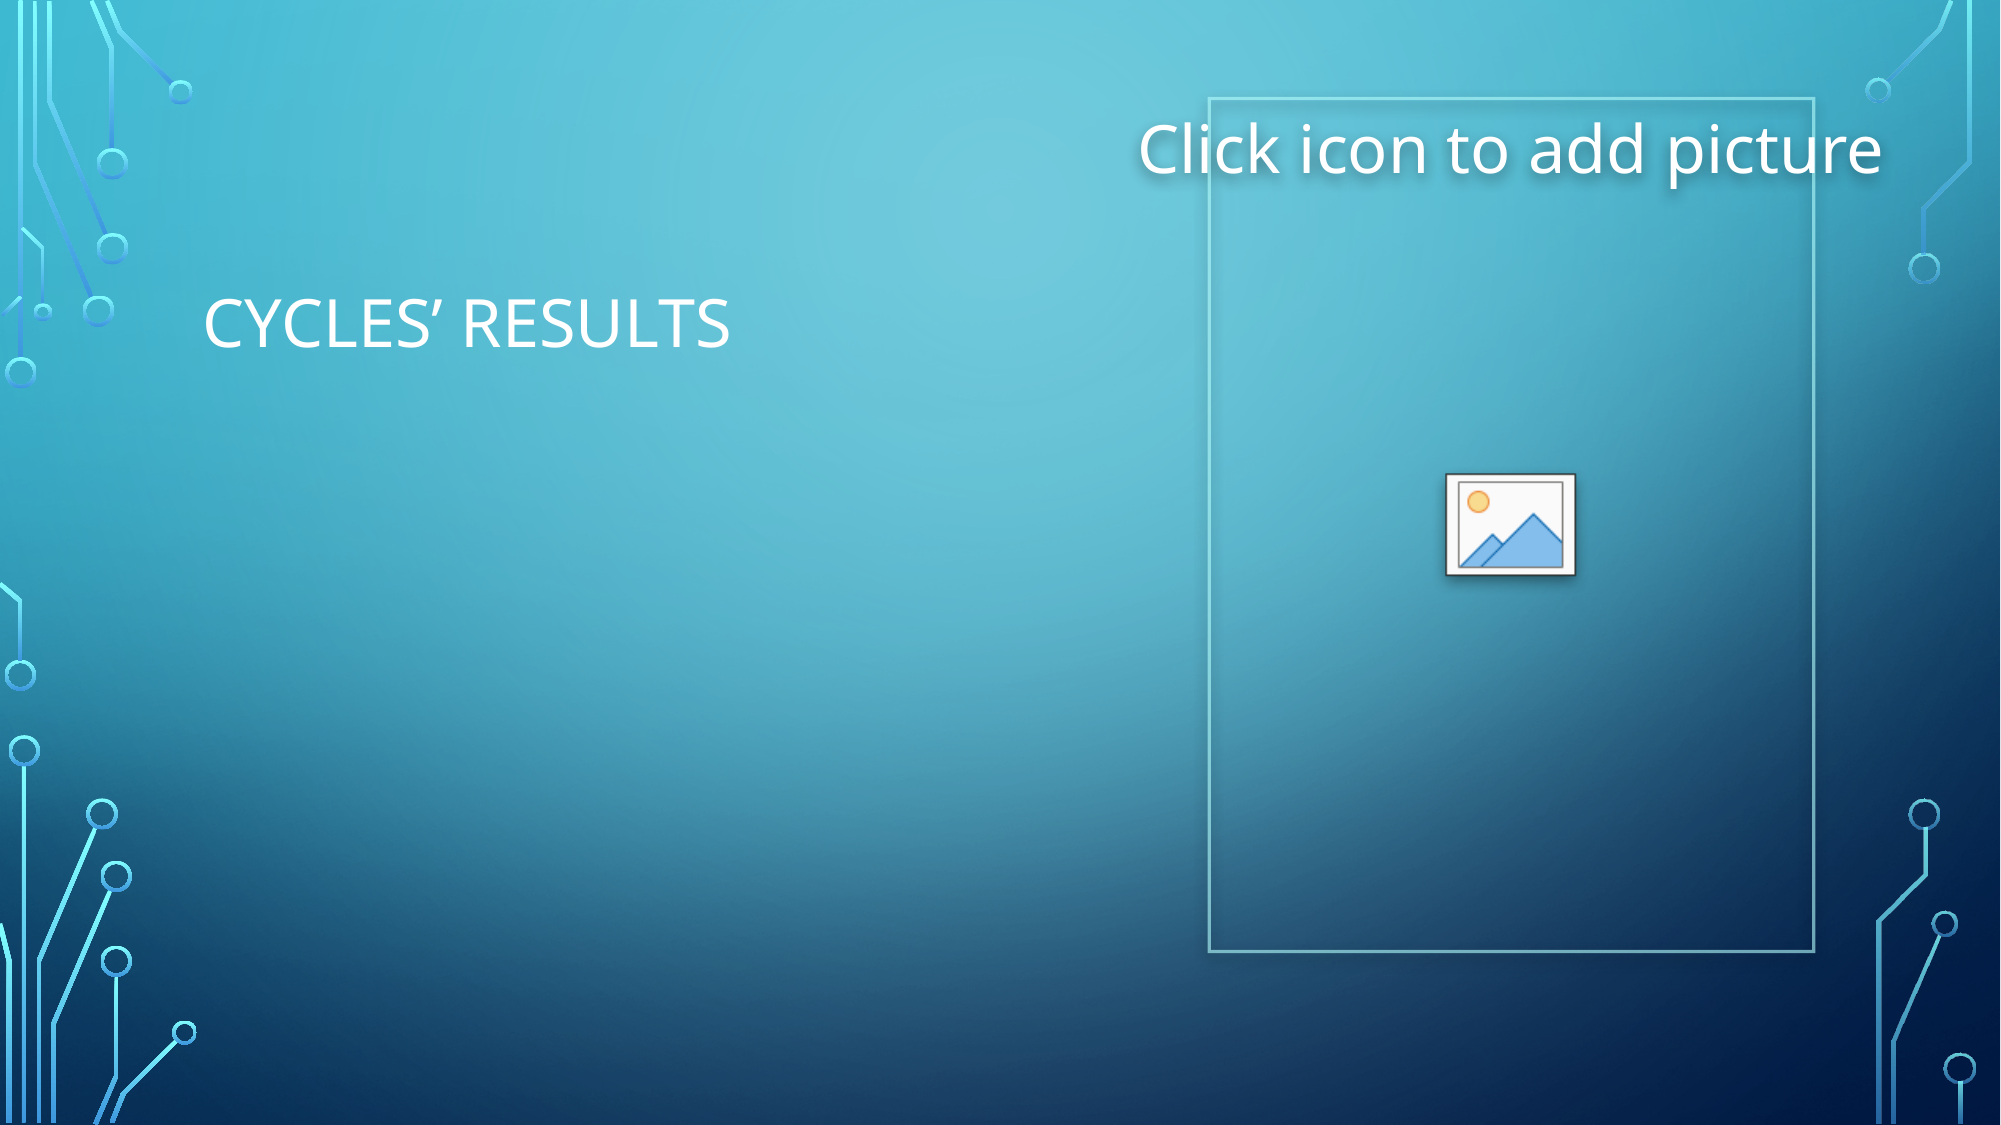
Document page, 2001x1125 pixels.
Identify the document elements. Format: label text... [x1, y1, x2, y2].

title Cycles’ results [187, 99, 1161, 369]
picture [1210, 99, 1813, 951]
